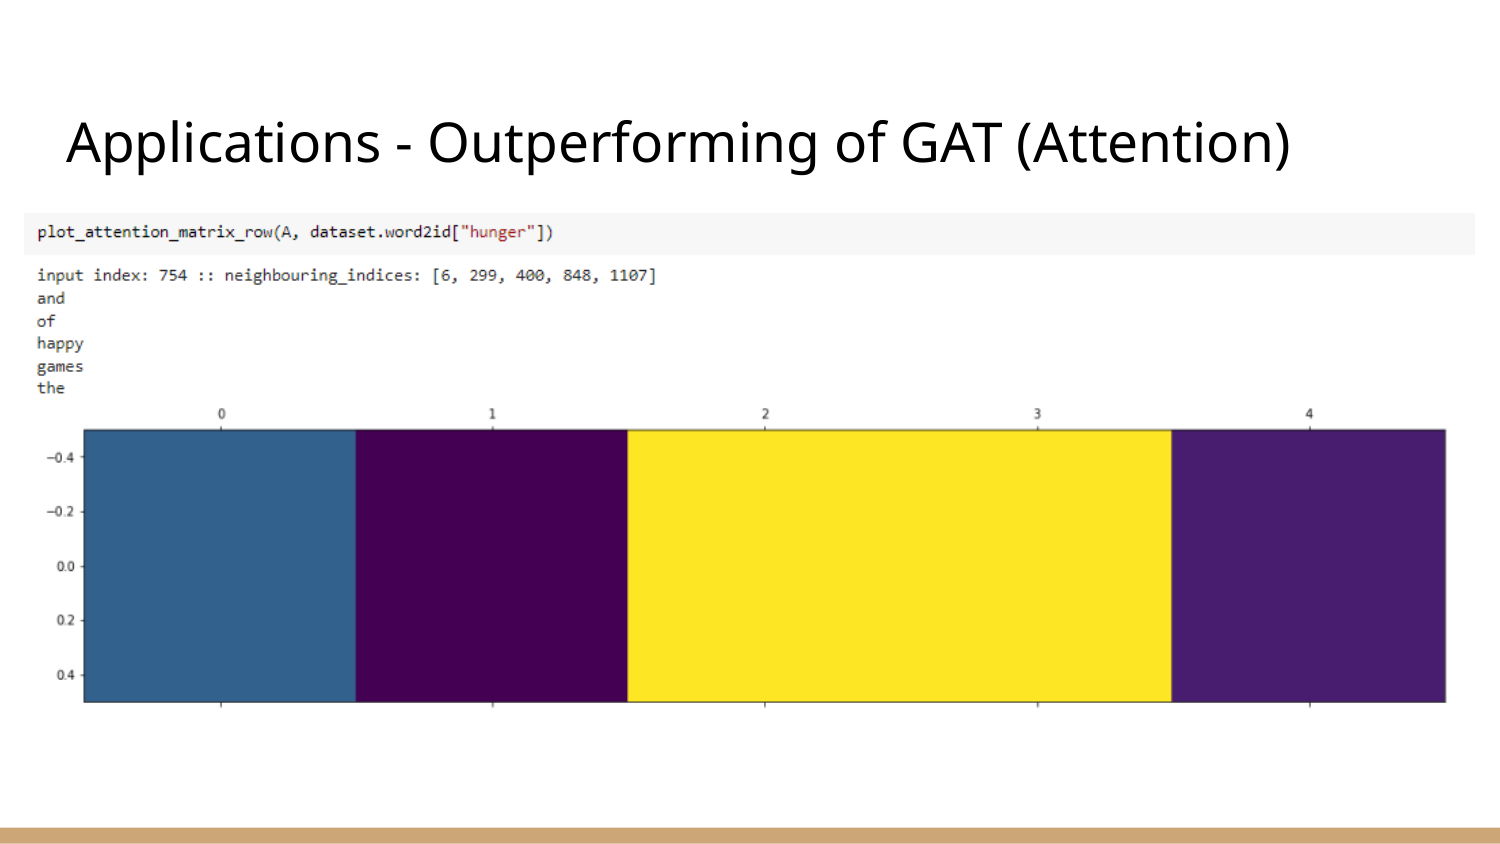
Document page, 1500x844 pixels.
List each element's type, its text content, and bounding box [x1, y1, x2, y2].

picture [24, 212, 1476, 722]
title Applications - Outperforming of GAT (Attention) [51, 51, 1449, 189]
